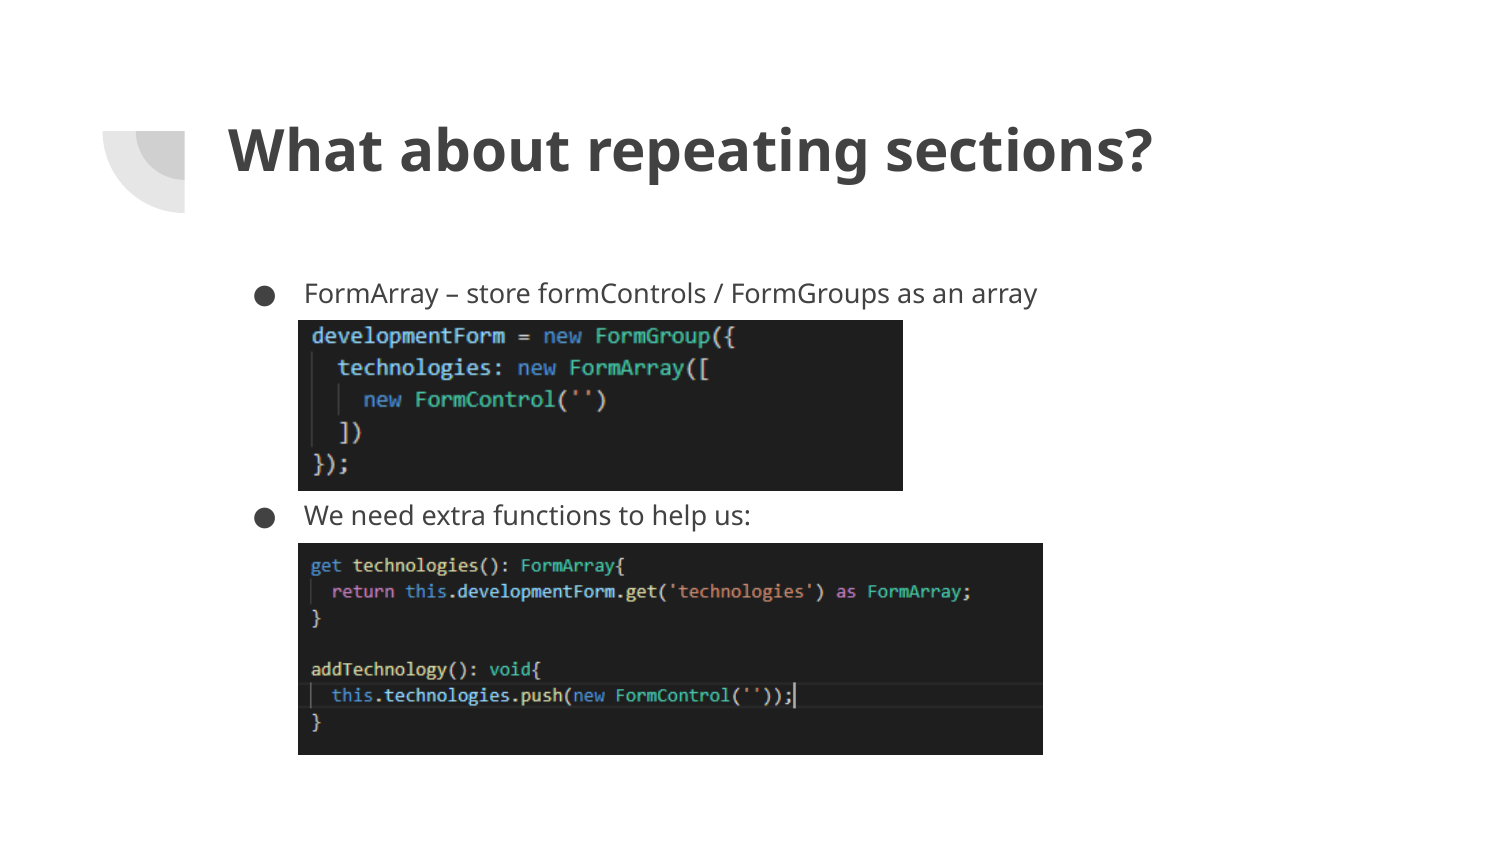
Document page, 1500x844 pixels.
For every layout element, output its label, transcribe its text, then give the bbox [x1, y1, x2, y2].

list FormArray – store formControls / FormGroups as an array We need extra functions to help us: [213, 256, 1368, 744]
picture [298, 542, 1043, 755]
picture [298, 320, 904, 492]
title What about repeating sections? [213, 98, 1368, 256]
